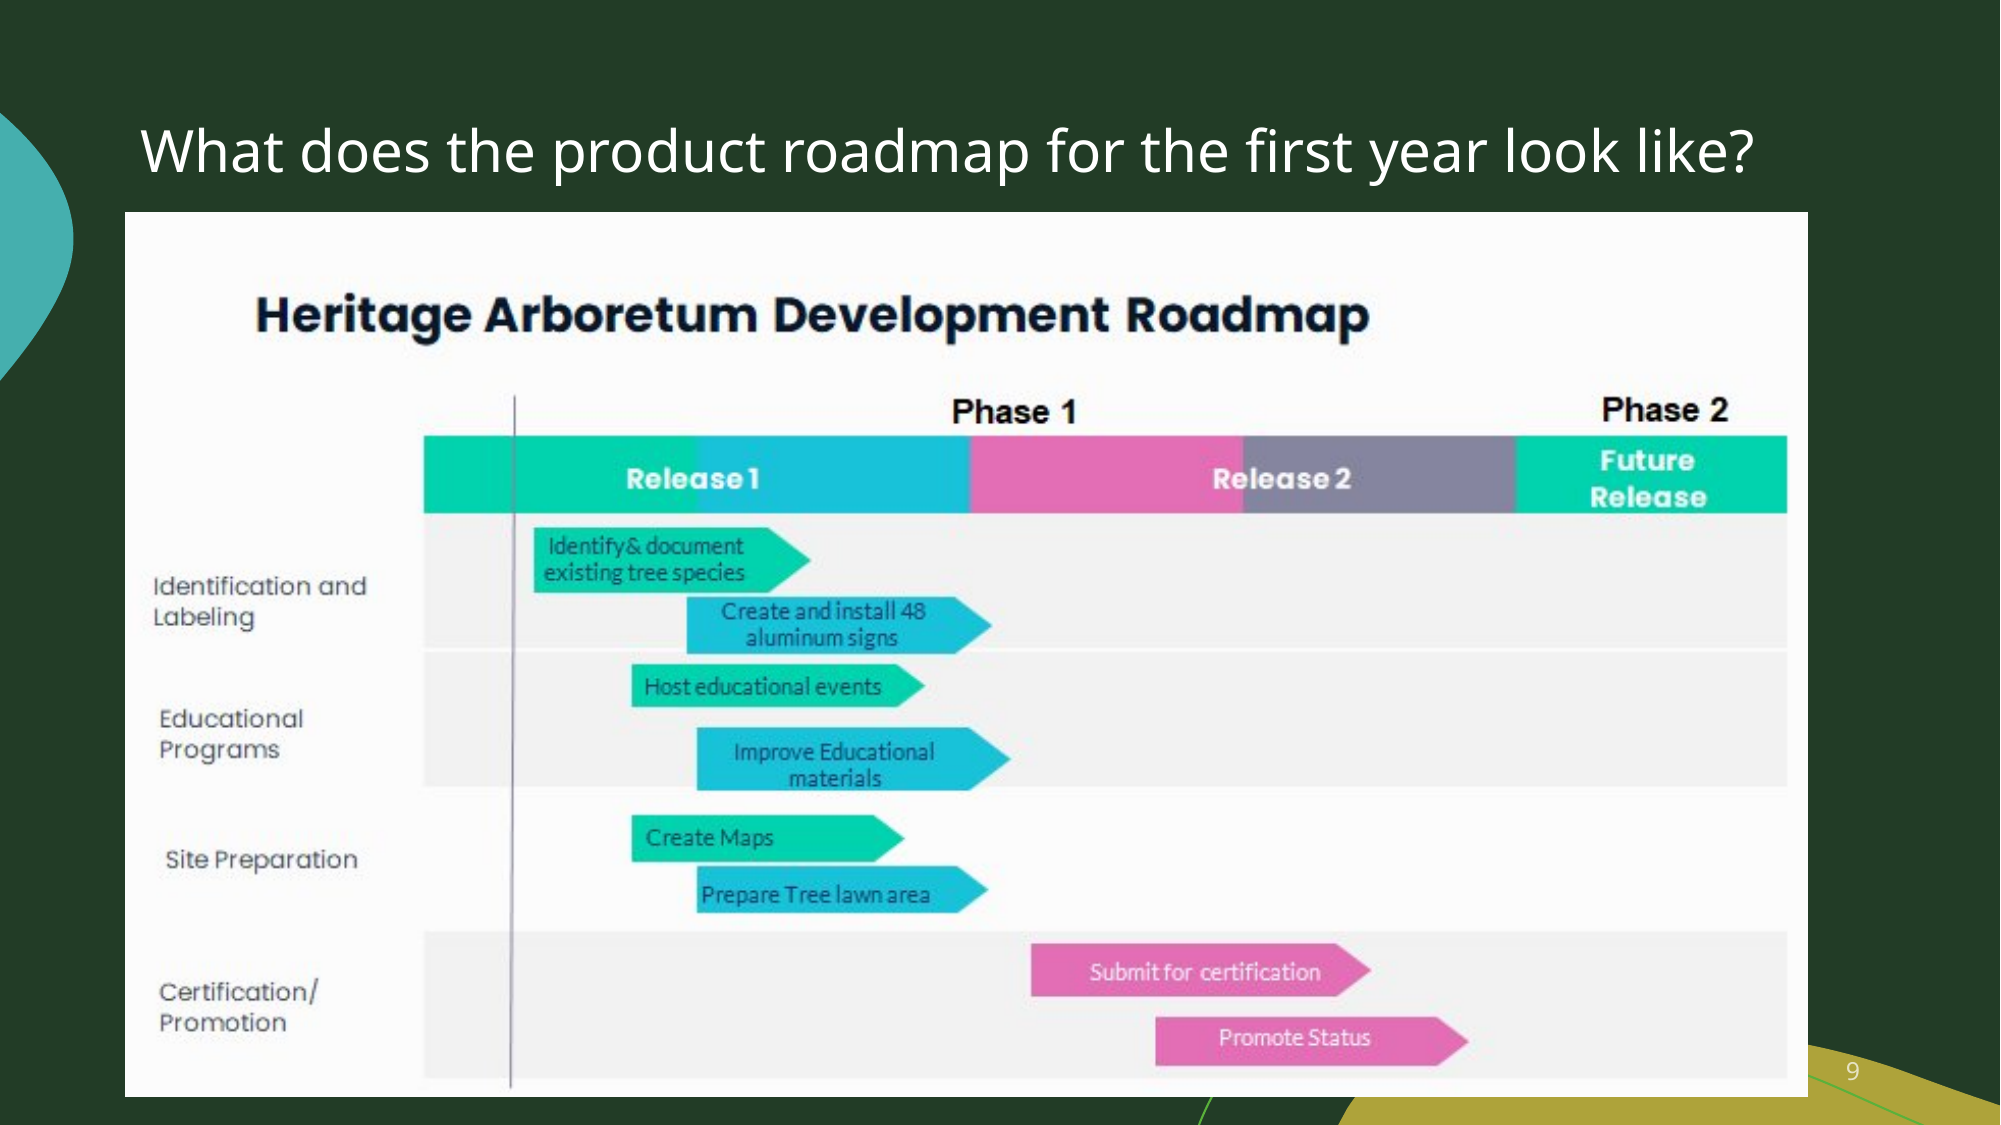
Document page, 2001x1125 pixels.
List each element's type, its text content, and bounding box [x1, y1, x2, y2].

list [124, 212, 1808, 1097]
title What does the product roadmap for the first year look like? [125, 28, 1875, 279]
slide_number 9 [1625, 1042, 1875, 1103]
